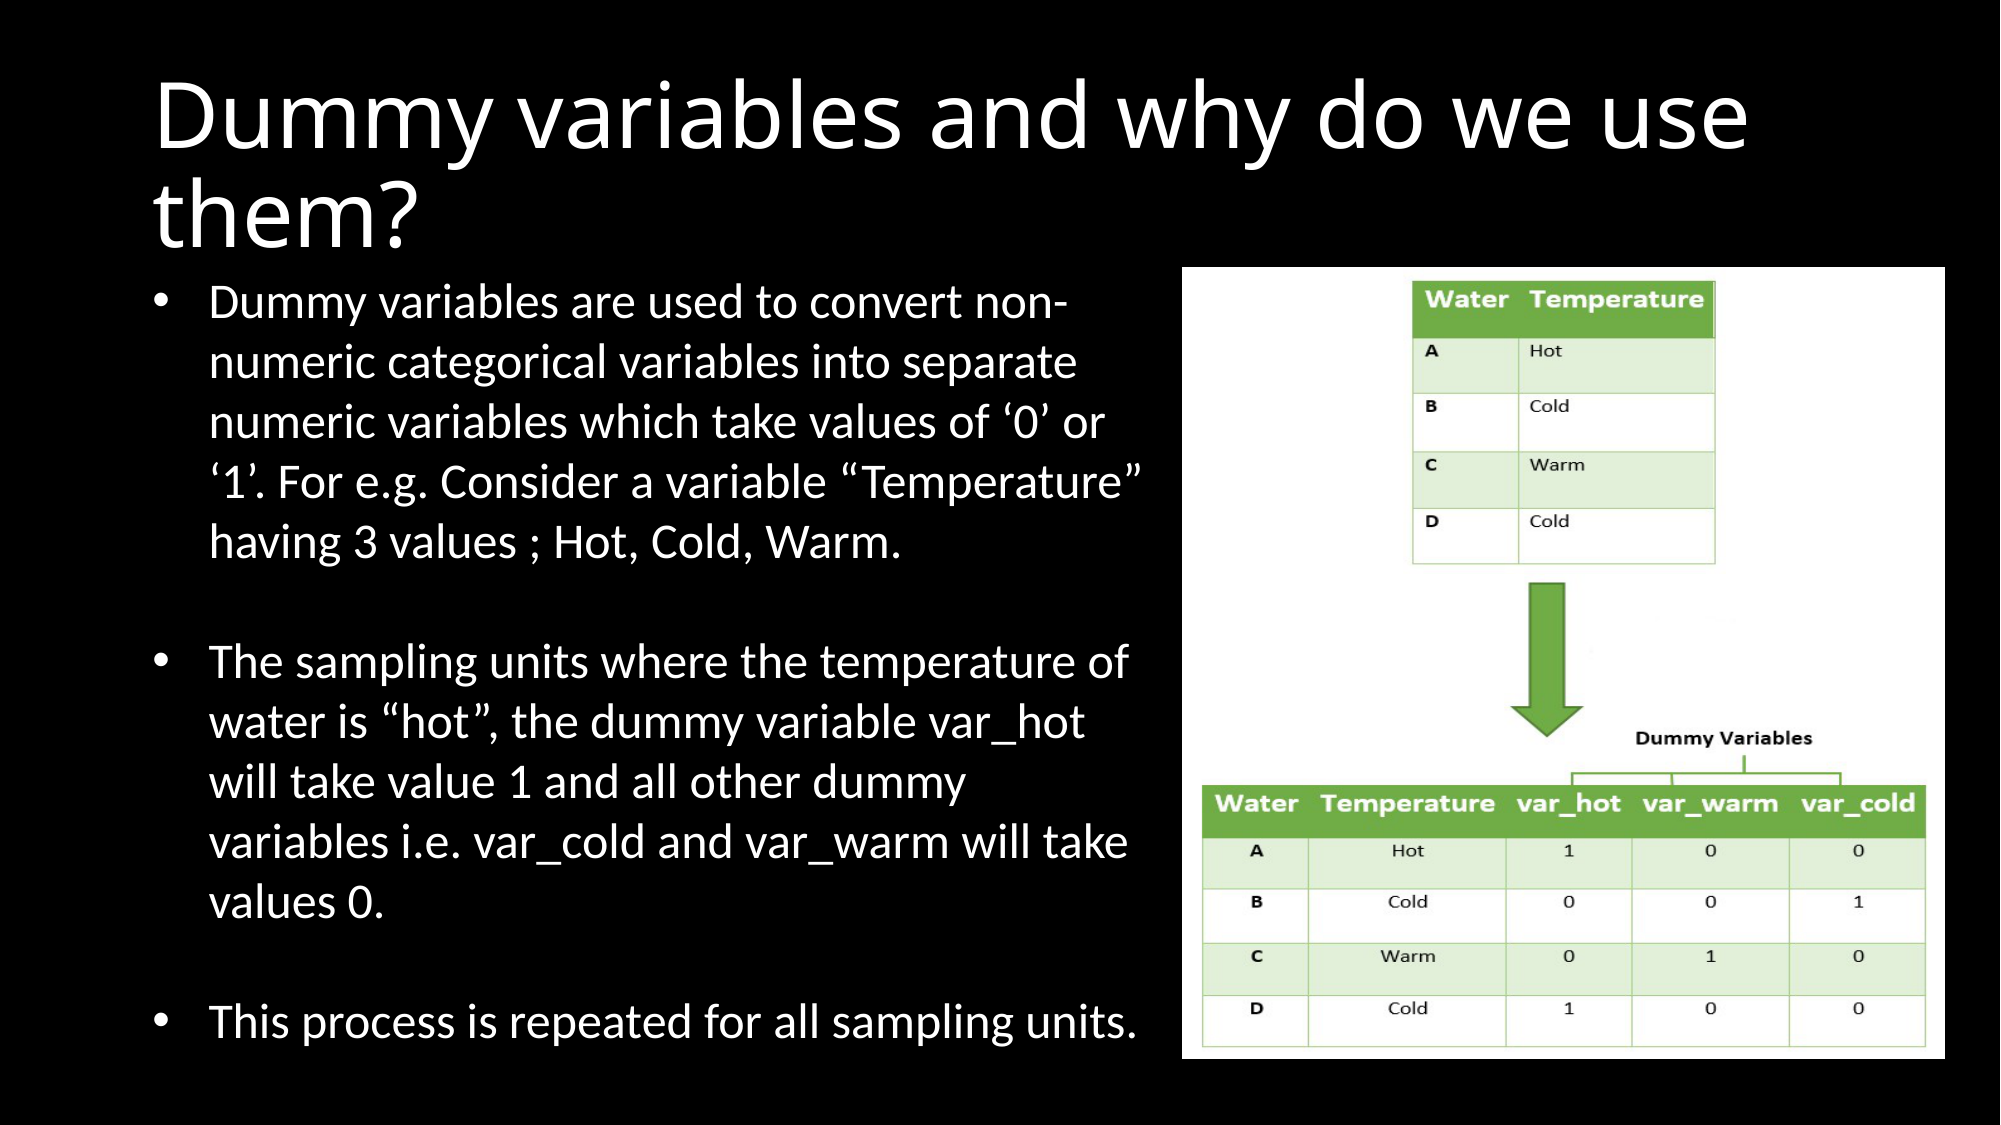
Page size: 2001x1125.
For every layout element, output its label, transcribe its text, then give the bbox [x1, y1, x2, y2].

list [1182, 267, 1945, 1059]
title Dummy variables and why do we use them? [137, 59, 1863, 278]
text_box Dummy variables are used to convert non-numeric categorical variables into separate numeric variables which take values of ‘0’ or ‘1’. For e.g. Consider a variable “Temperature” having 3 values ; Hot, Cold, Warm. The sampling units where the temperature of water is “hot”, the dummy variable var_hot will take value 1 and all other dummy variables i.e. var_cold and var_warm will take values 0. This process is repeated for all sampling units. [137, 261, 1165, 1057]
